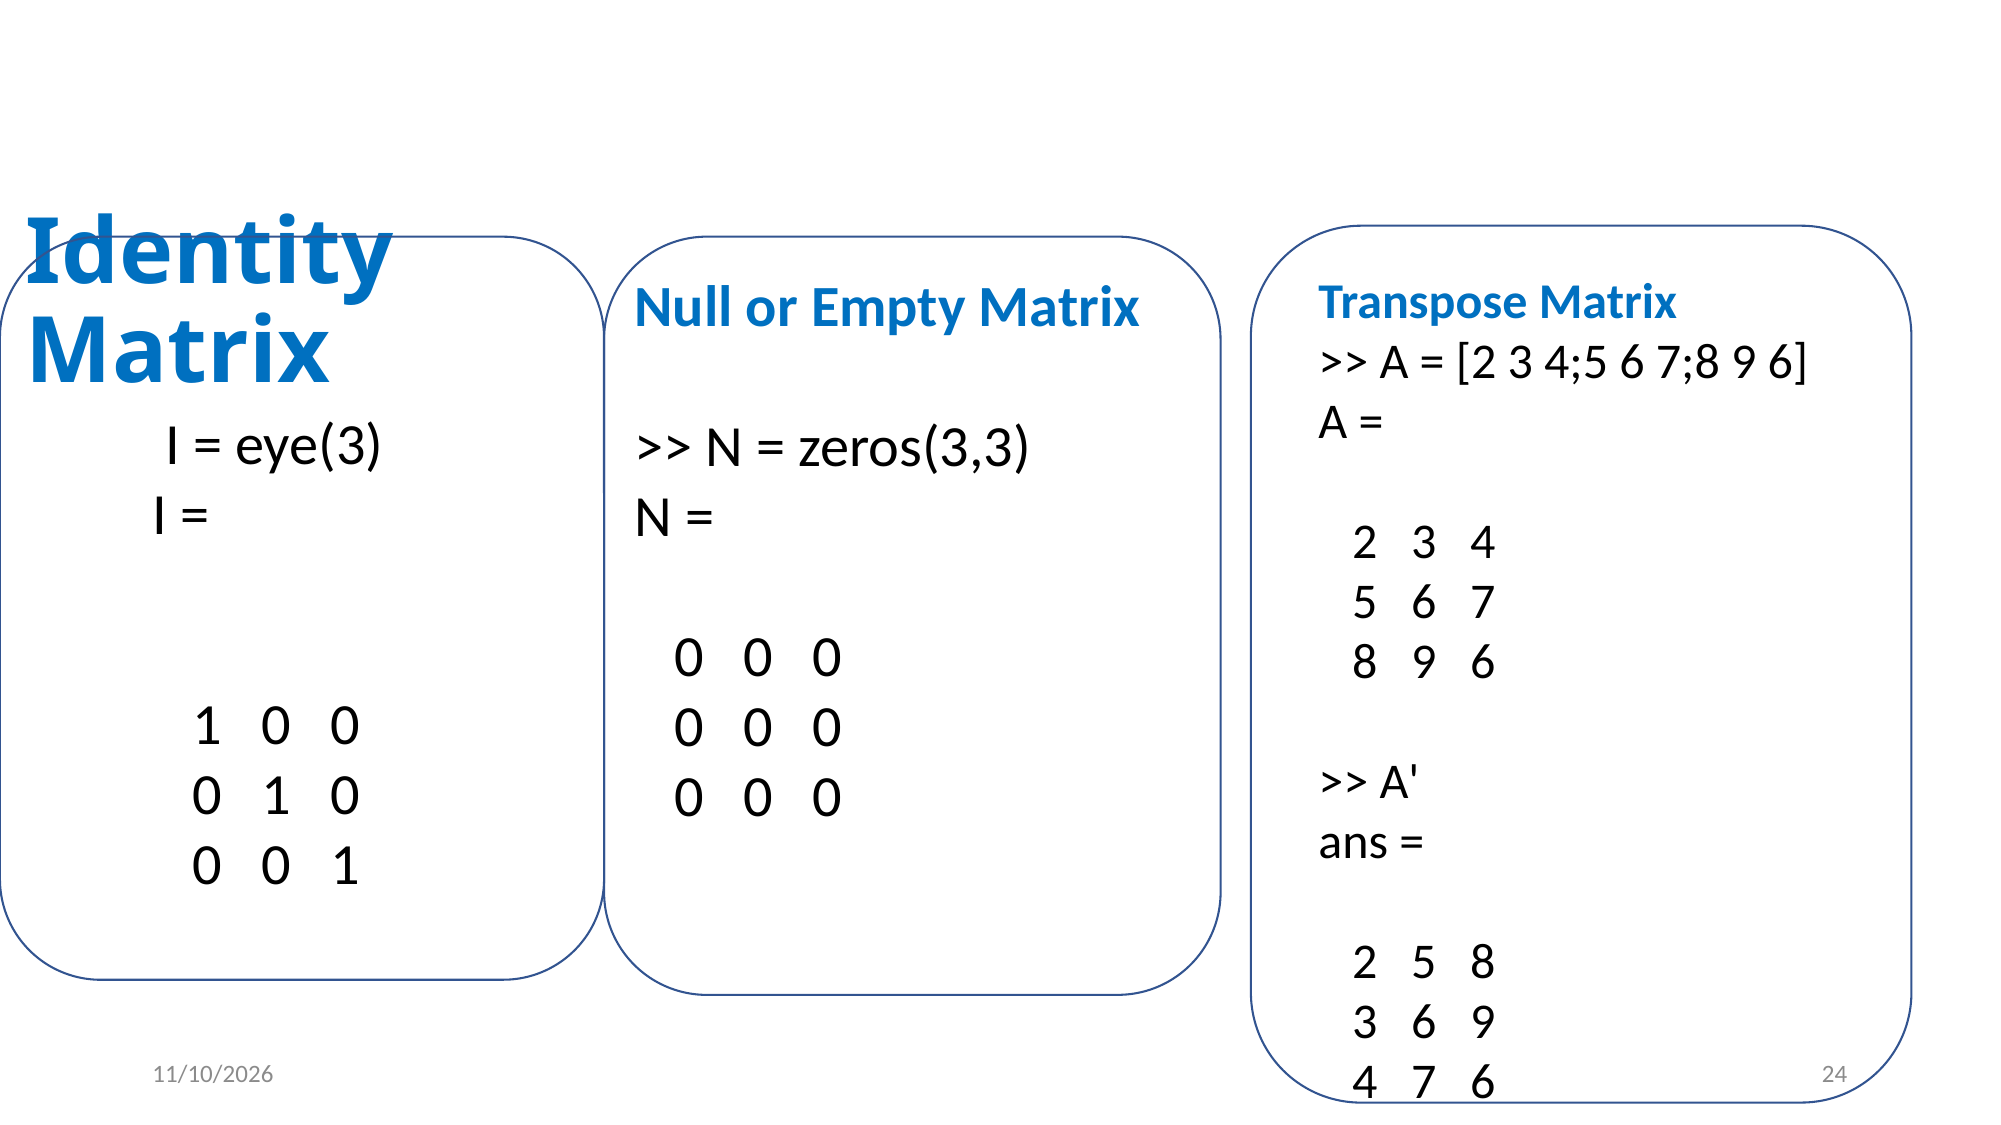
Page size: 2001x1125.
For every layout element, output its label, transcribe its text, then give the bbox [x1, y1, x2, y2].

text_box [1249, 224, 1913, 1104]
title Identity Matrix [10, 194, 605, 319]
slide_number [137, 1042, 588, 1103]
text_box Transpose Matrix >> A = [2 3 4;5 6 7;8 9 6] A = 2 3 4 5 6 7 8 9 6 >> A' ans = 2 5 8 3 6 9 4 7 6 [1303, 261, 2000, 1117]
text_box [0, 235, 604, 981]
text_box [603, 235, 1222, 996]
text_box Null or Empty Matrix >> N = zeros(3,3) N = 0 0 0 0 0 0 0 0 0 [1186, 260, 1278, 836]
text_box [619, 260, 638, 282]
